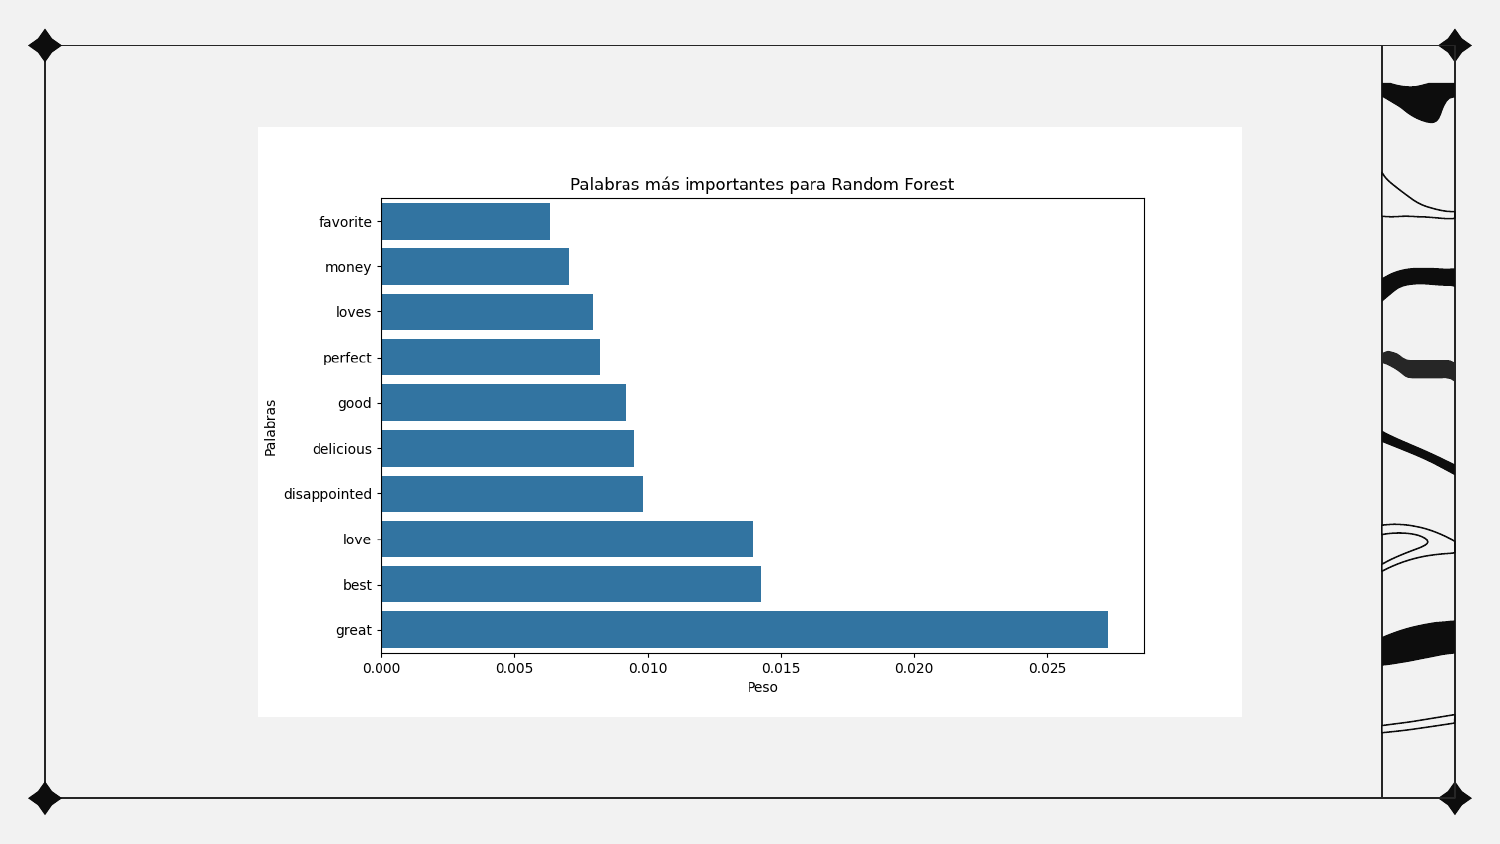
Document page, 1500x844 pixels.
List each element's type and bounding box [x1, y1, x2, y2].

picture [258, 126, 1242, 717]
